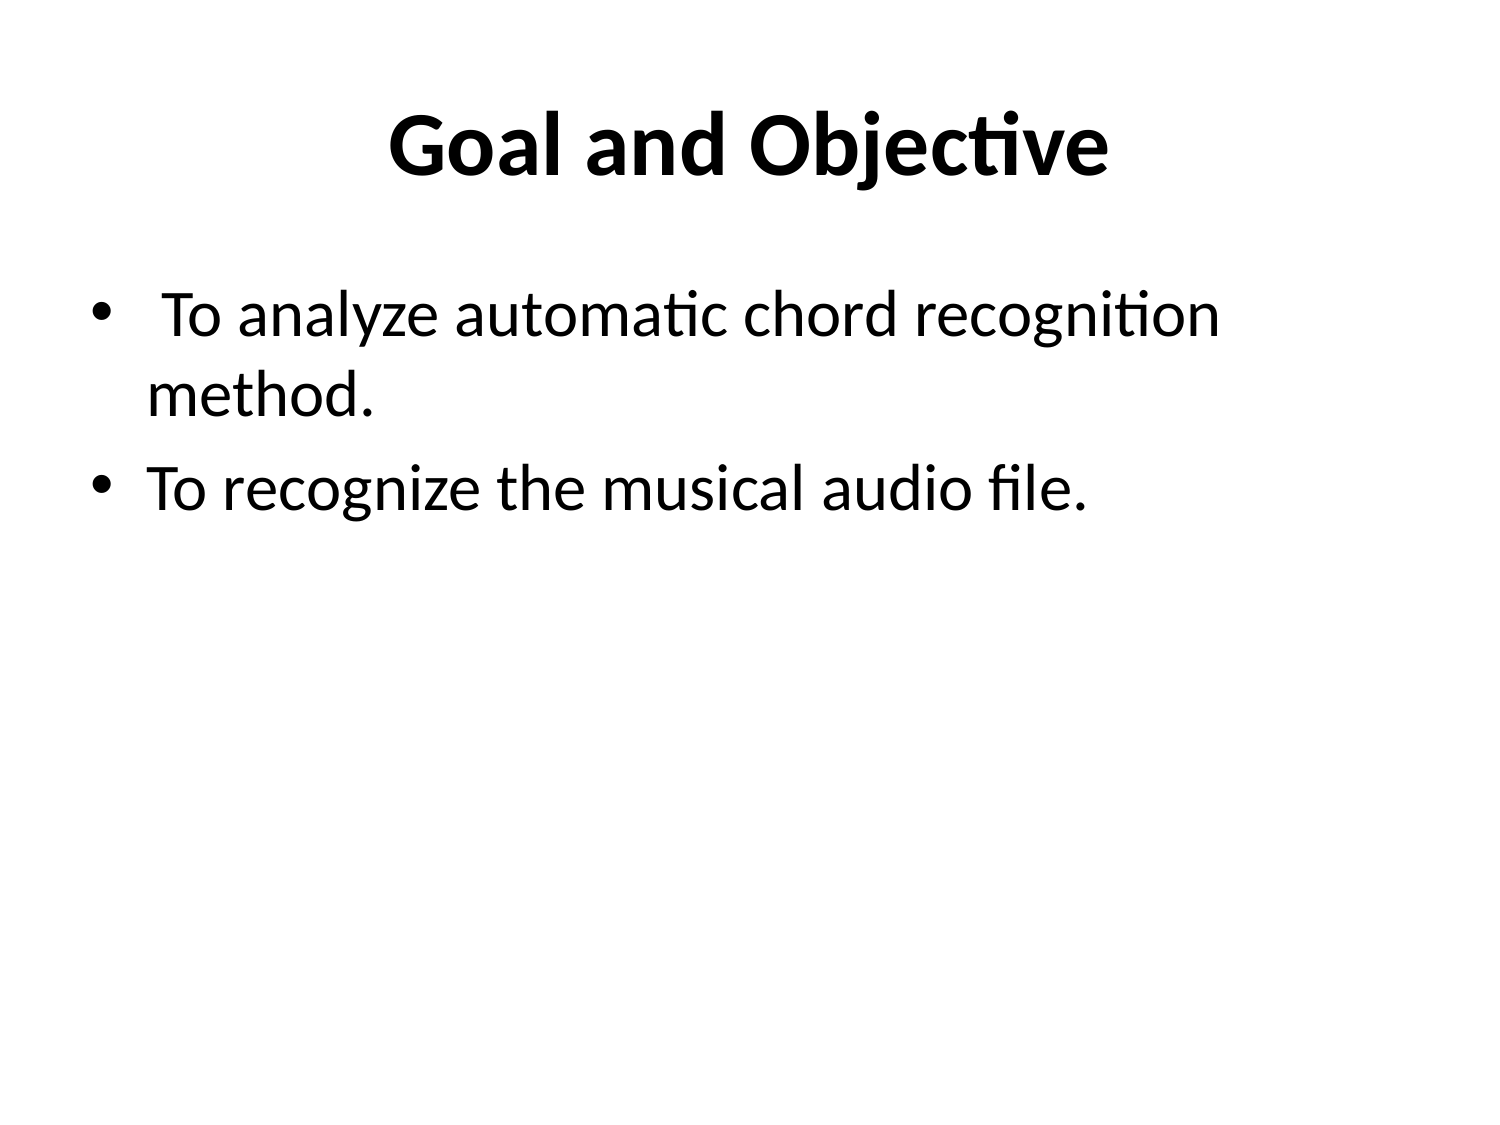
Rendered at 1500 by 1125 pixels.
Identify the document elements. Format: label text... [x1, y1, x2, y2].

title Goal and Objective [75, 45, 1425, 233]
list To analyze automatic chord recognition method. To recognize the musical audio file. [75, 262, 1425, 1005]
